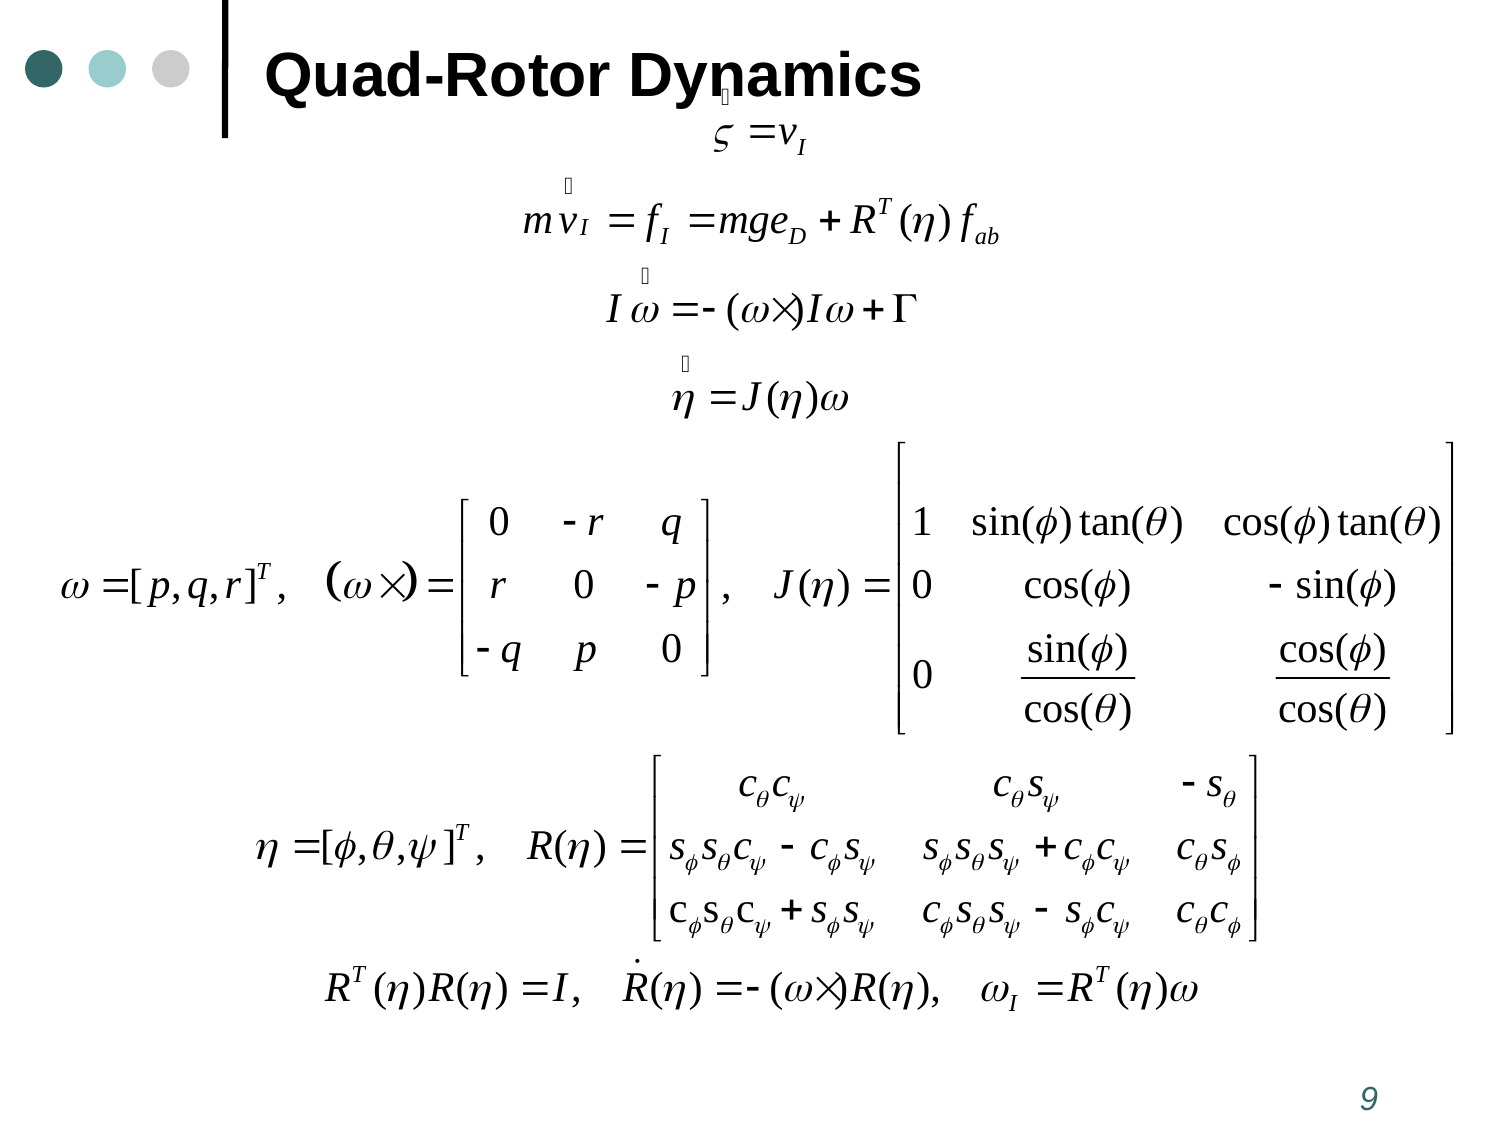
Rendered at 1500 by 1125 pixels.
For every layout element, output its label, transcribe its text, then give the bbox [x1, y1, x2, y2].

text_box Quad-Rotor Dynamics [249, 0, 1463, 78]
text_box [54, 79, 1469, 1022]
